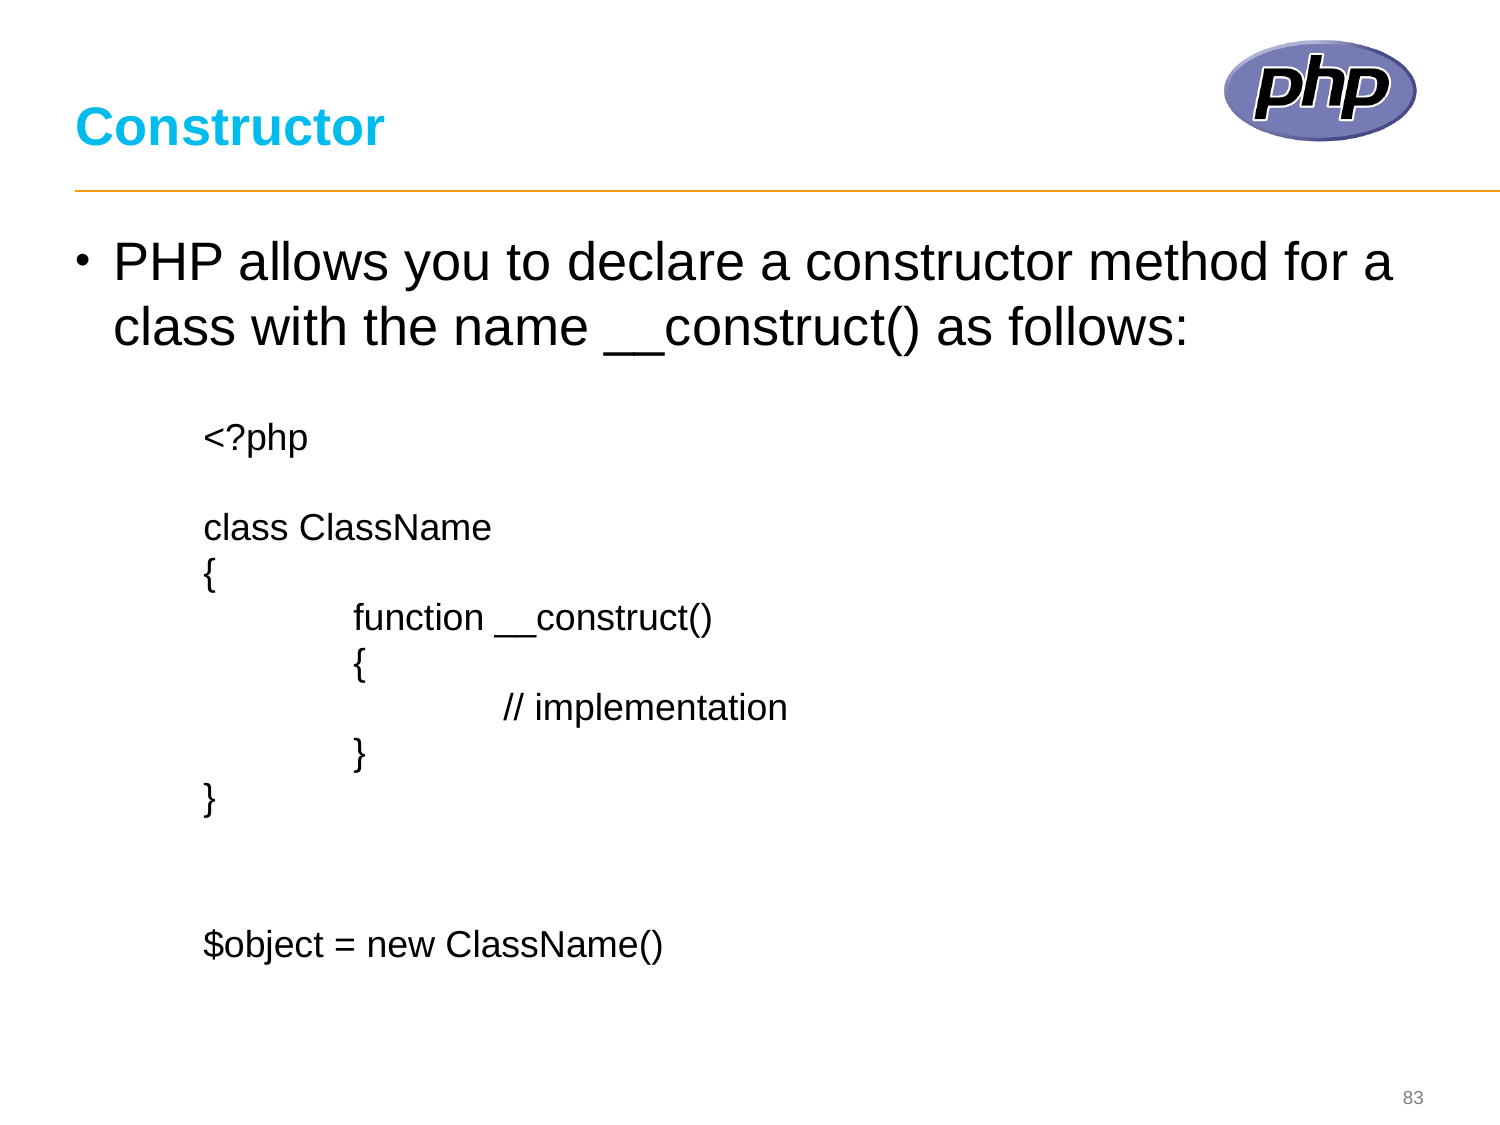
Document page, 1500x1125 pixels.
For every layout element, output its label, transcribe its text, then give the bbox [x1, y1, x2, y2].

title Constructor [75, 27, 1422, 157]
text_box $object = new ClassName() [188, 912, 940, 973]
text_box <?php class ClassName { function __construct() { // implementation } } [188, 405, 1161, 826]
list PHP allows you to declare a constructor method for a class with the name __construct() as follows: [75, 226, 1425, 403]
